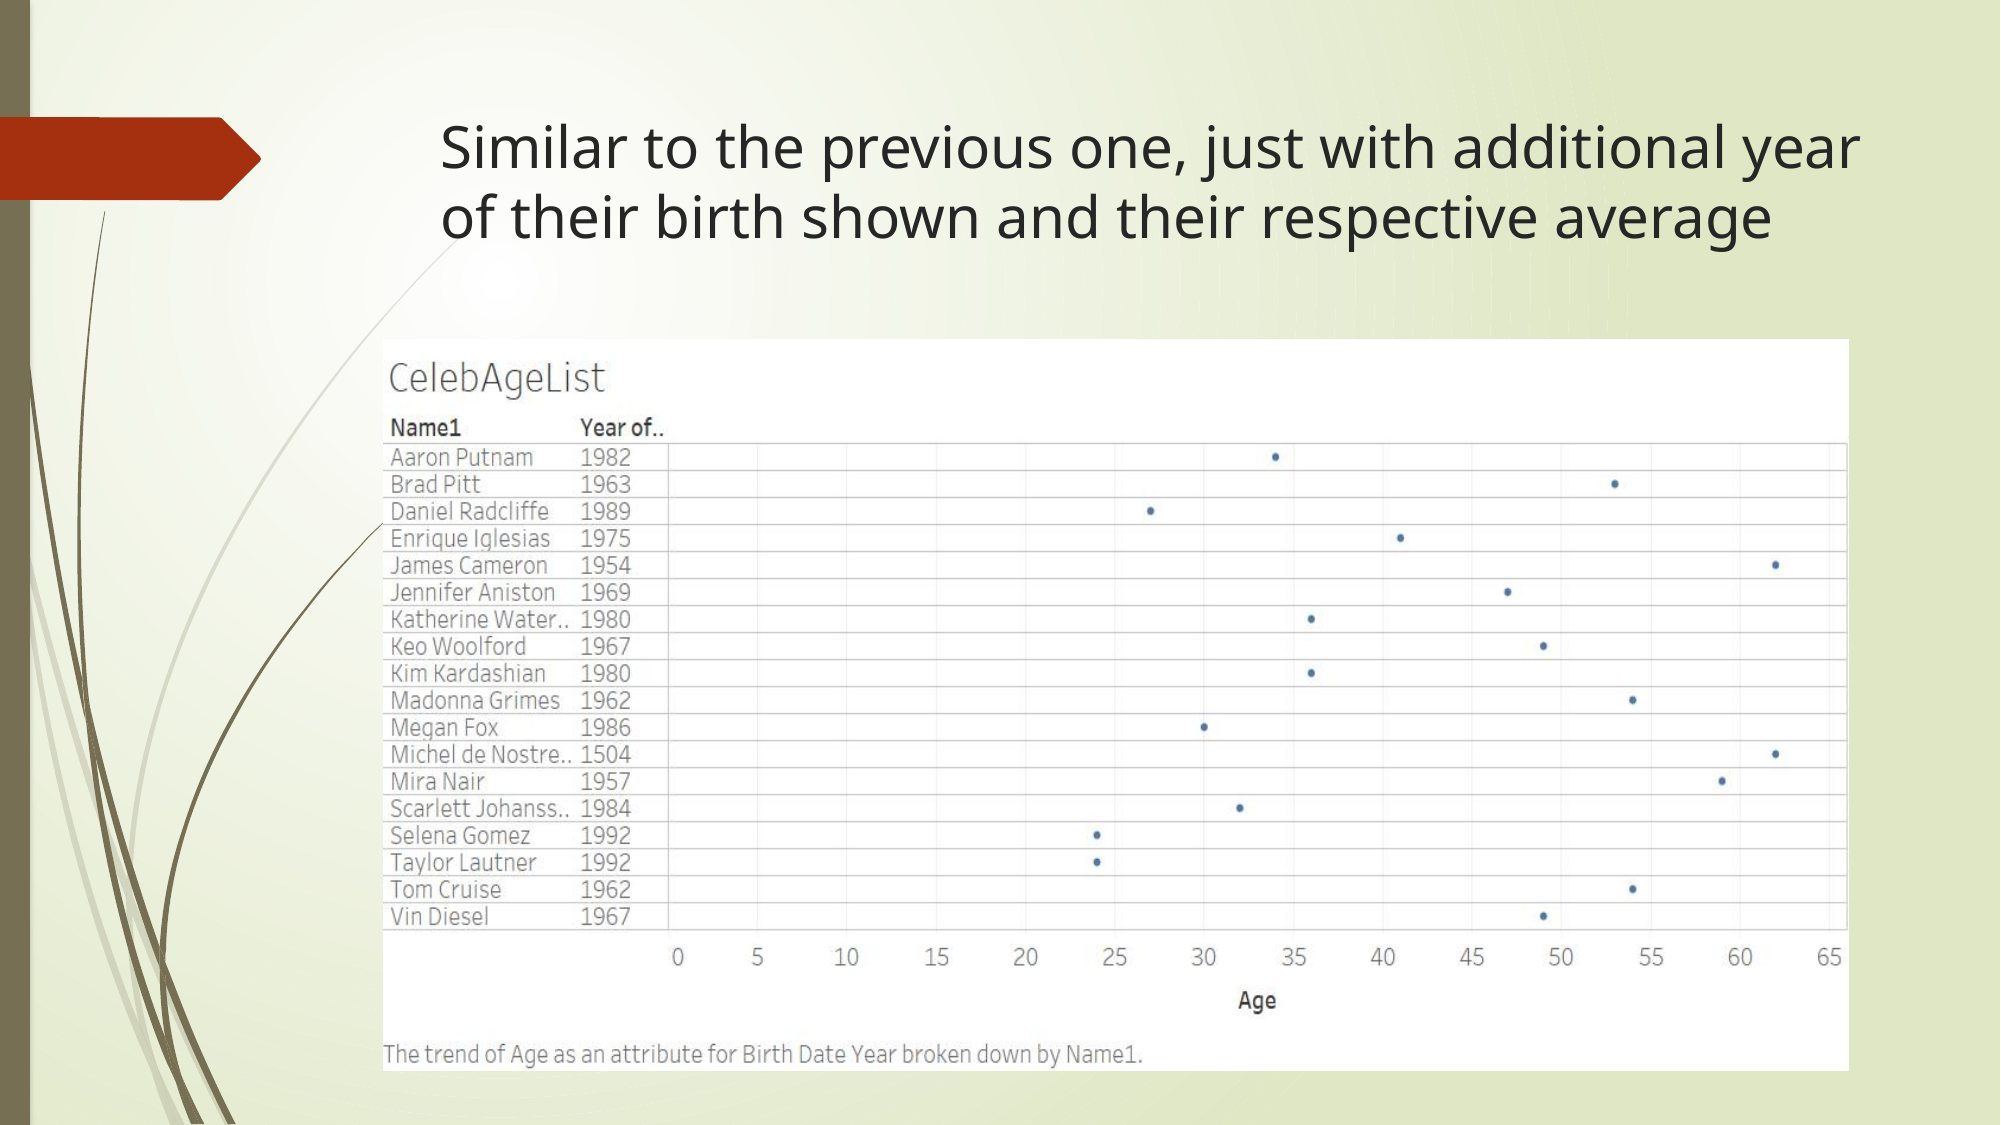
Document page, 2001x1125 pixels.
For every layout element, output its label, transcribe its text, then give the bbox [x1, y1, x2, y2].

title Similar to the previous one, just with additional year of their birth shown and their respective average [425, 102, 1888, 313]
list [382, 338, 1849, 1071]
